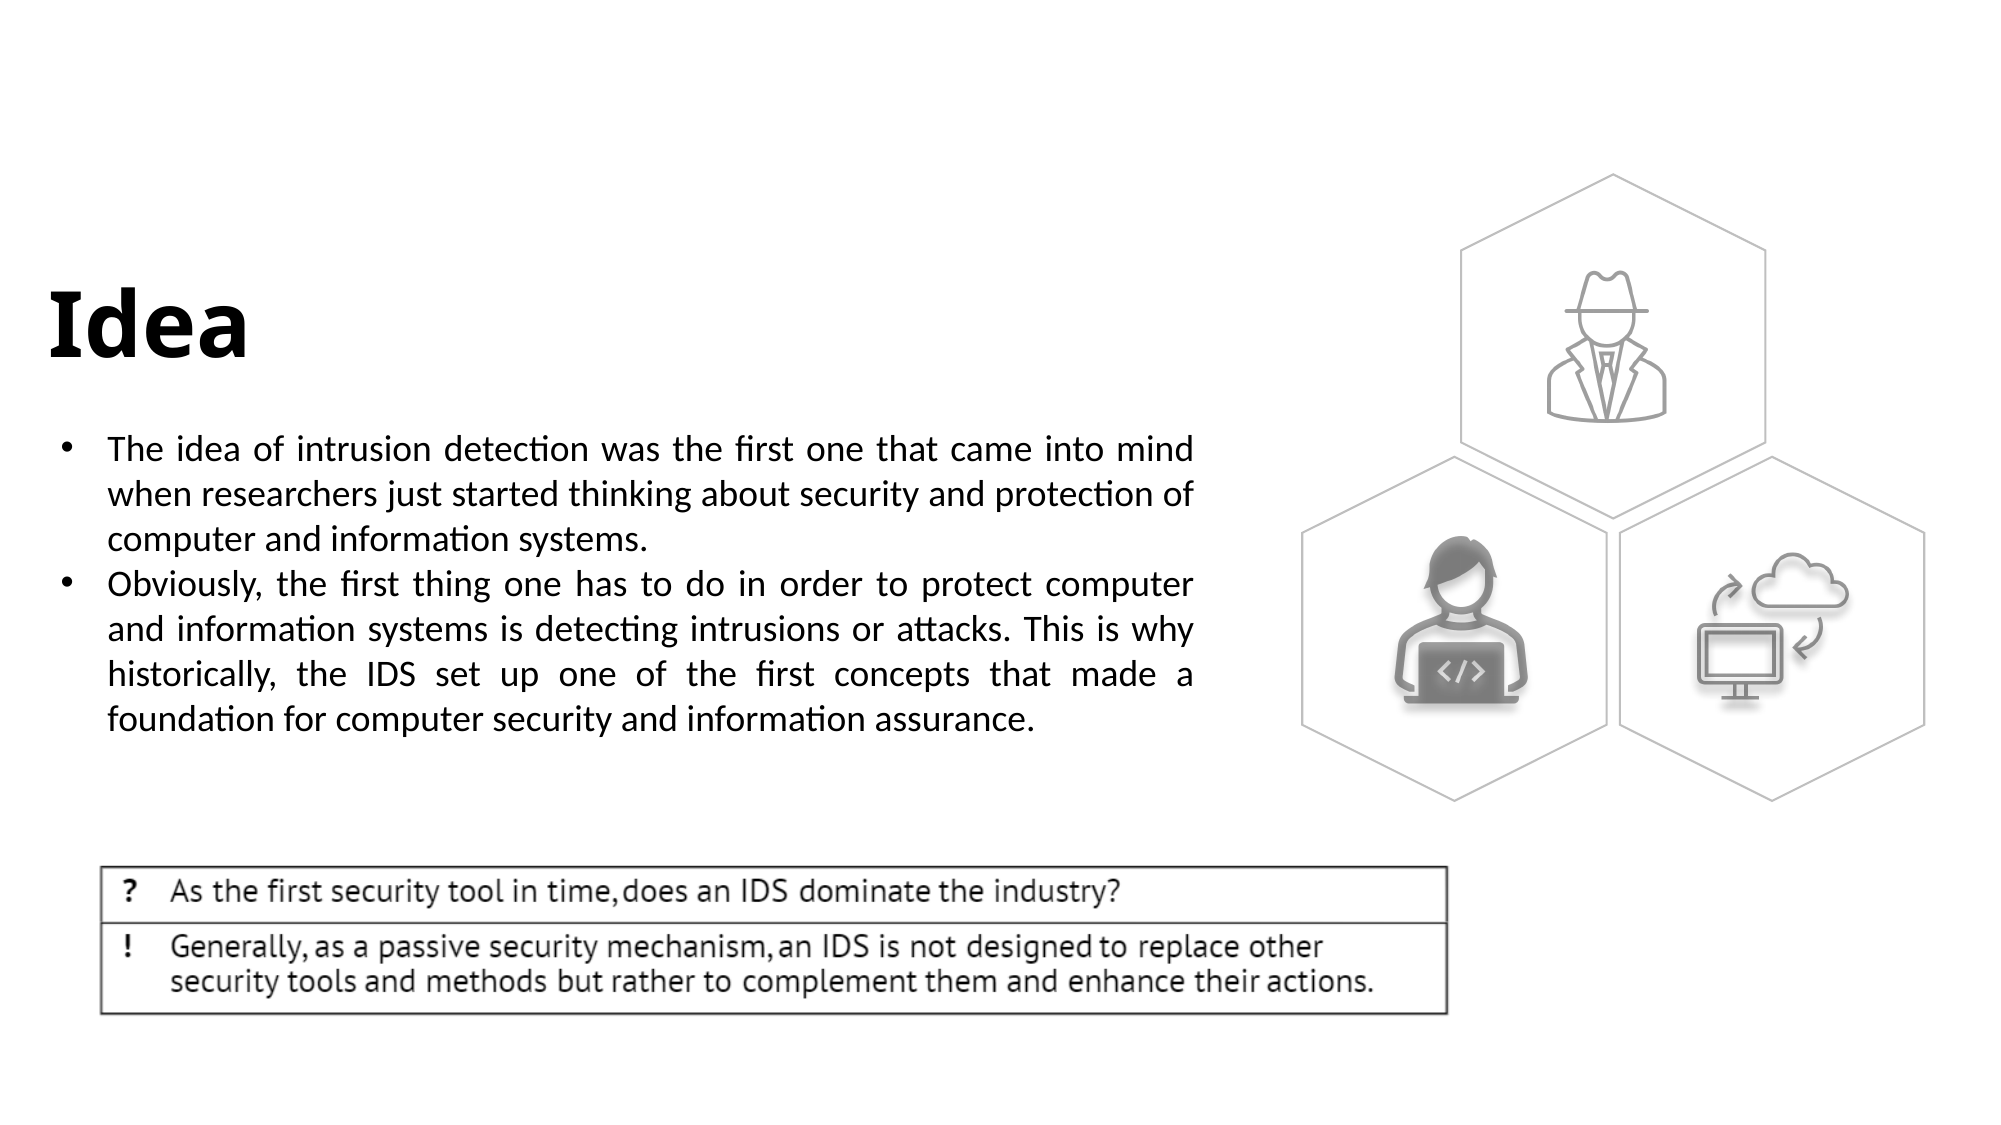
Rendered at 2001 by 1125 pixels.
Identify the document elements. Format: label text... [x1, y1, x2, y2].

text_box The idea of intrusion detection was the first one that came into mind when researchers just started thinking about security and protection of computer and information systems. Obviously, the first thing one has to do in order to protect computer and information systems is detecting intrusions or attacks. This is why historically, the IDS set up one of the first concepts that made a foundation for computer security and information assurance. [45, 416, 1211, 747]
title Idea [33, 255, 1149, 386]
picture [84, 857, 1461, 1033]
picture [1514, 255, 1699, 440]
picture [1366, 518, 1556, 707]
text_box [1460, 173, 1767, 520]
text_box [1301, 455, 1608, 803]
picture [1682, 539, 1862, 719]
text_box [1618, 455, 1926, 803]
